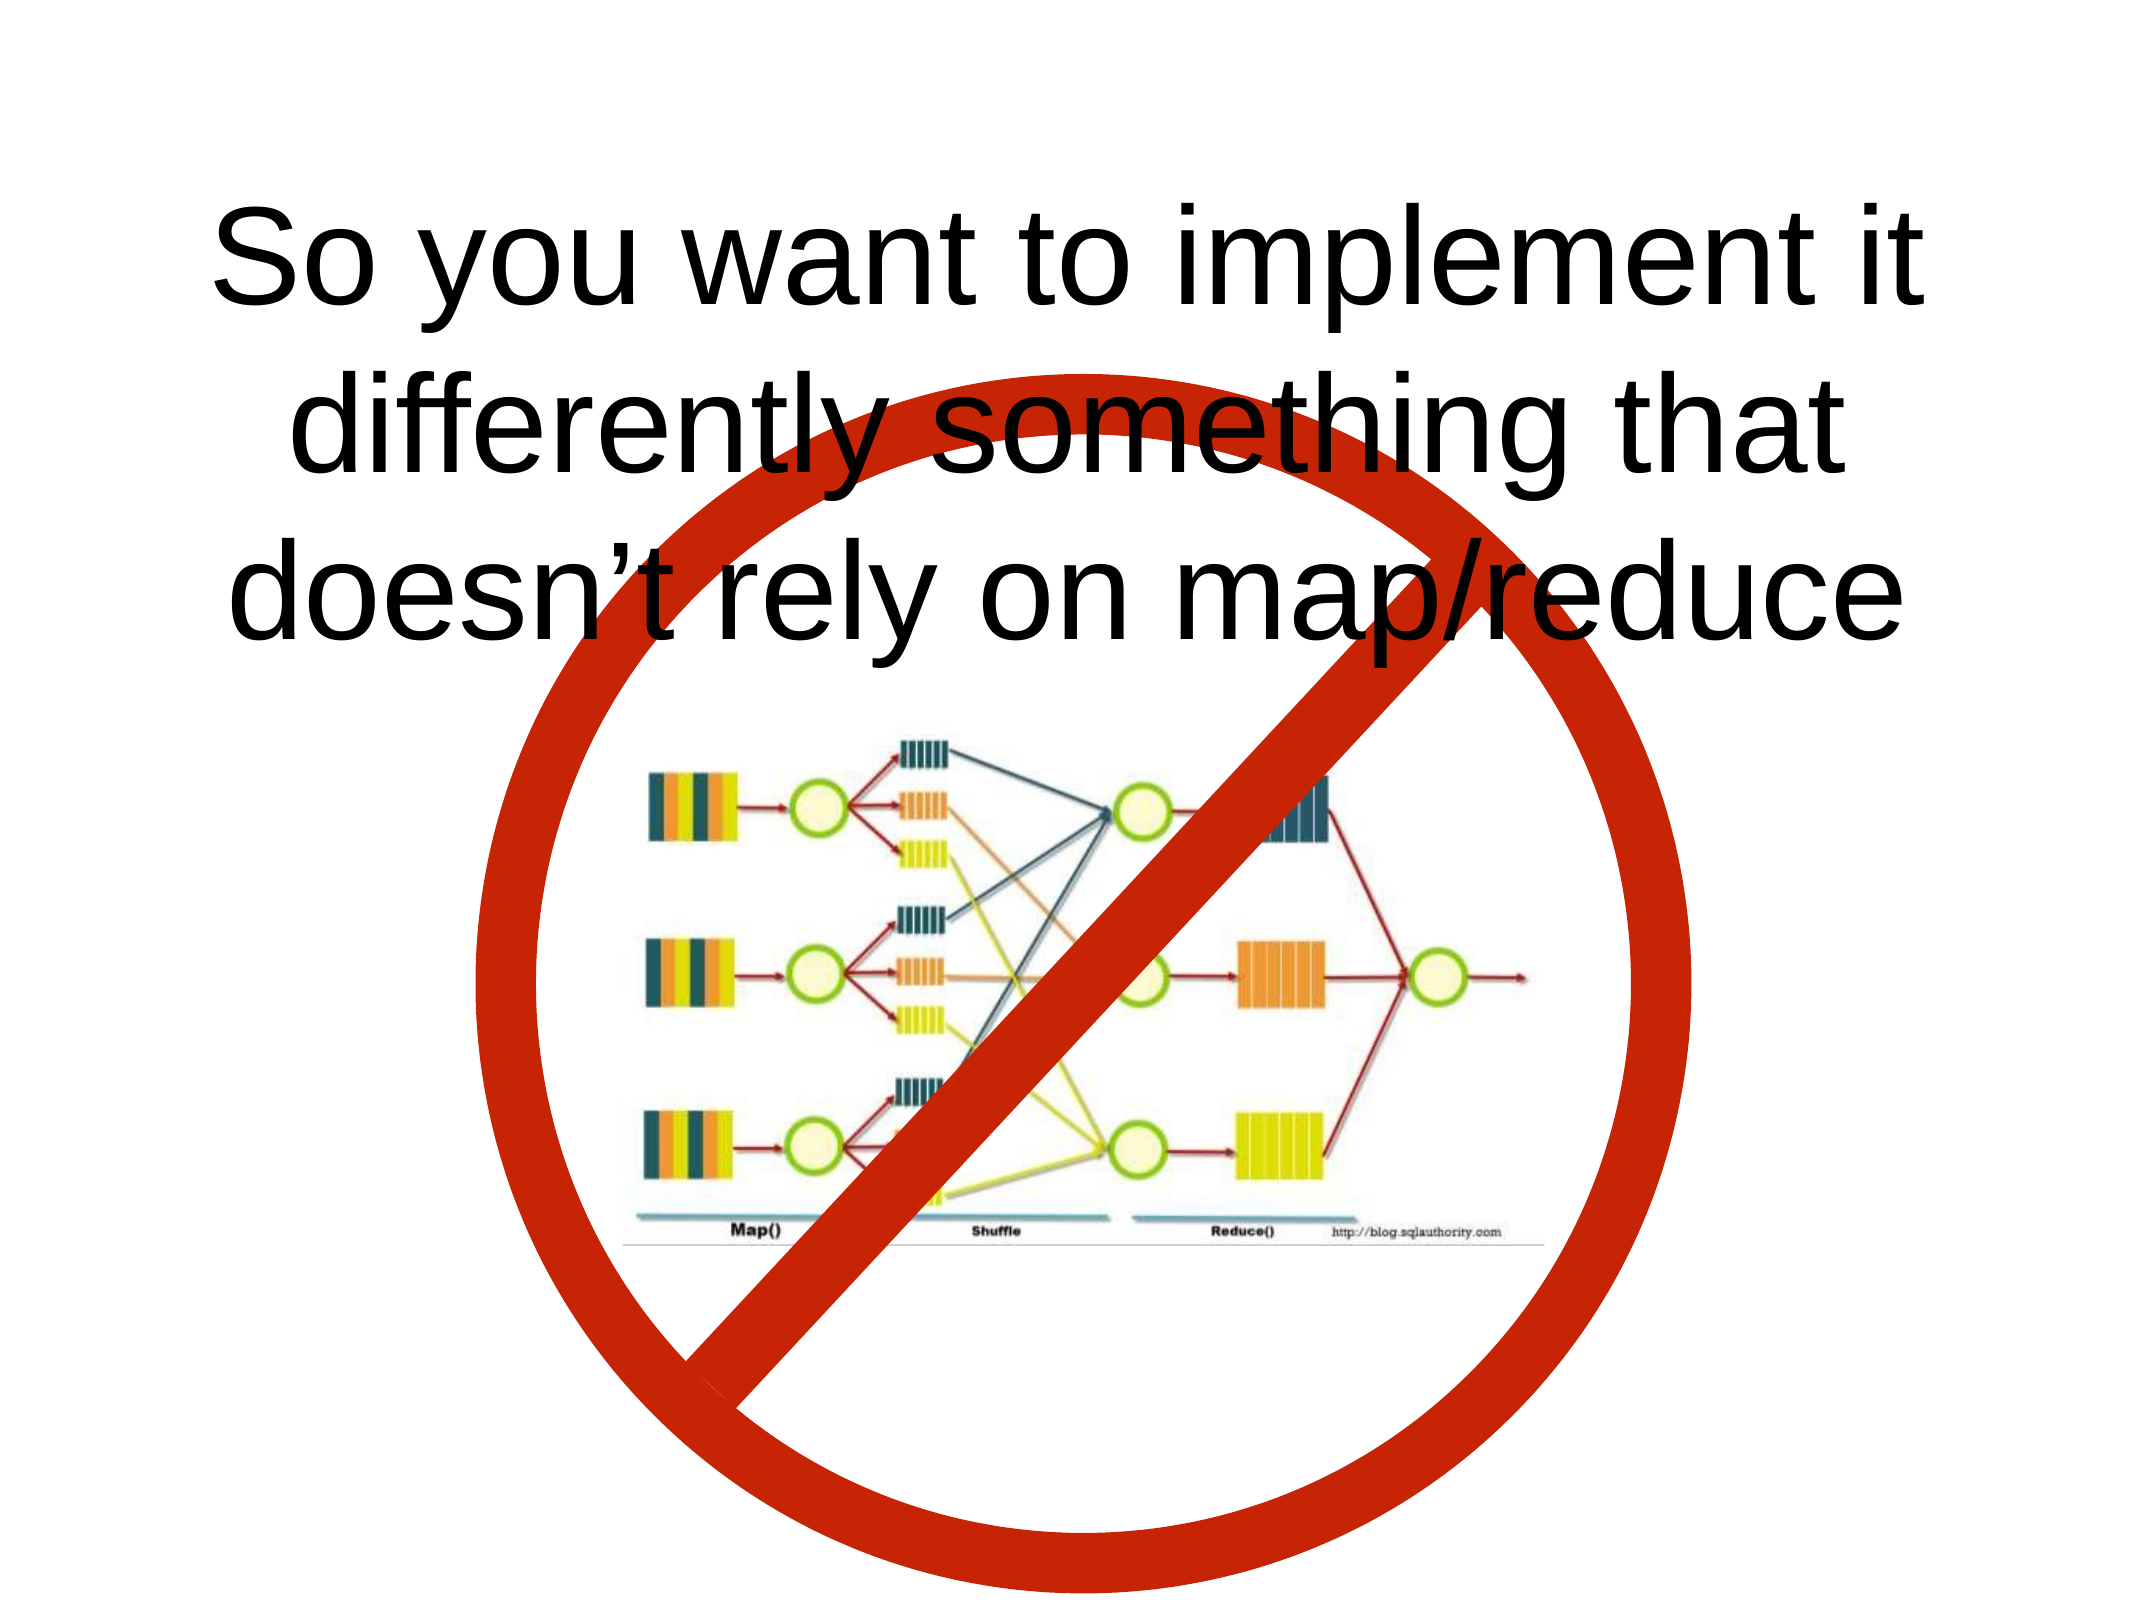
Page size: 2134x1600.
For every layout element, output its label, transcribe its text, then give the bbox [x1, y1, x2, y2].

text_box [475, 373, 1692, 1594]
title So you want to implement it differently something that doesn’t rely on map/reduce [205, 162, 1928, 668]
